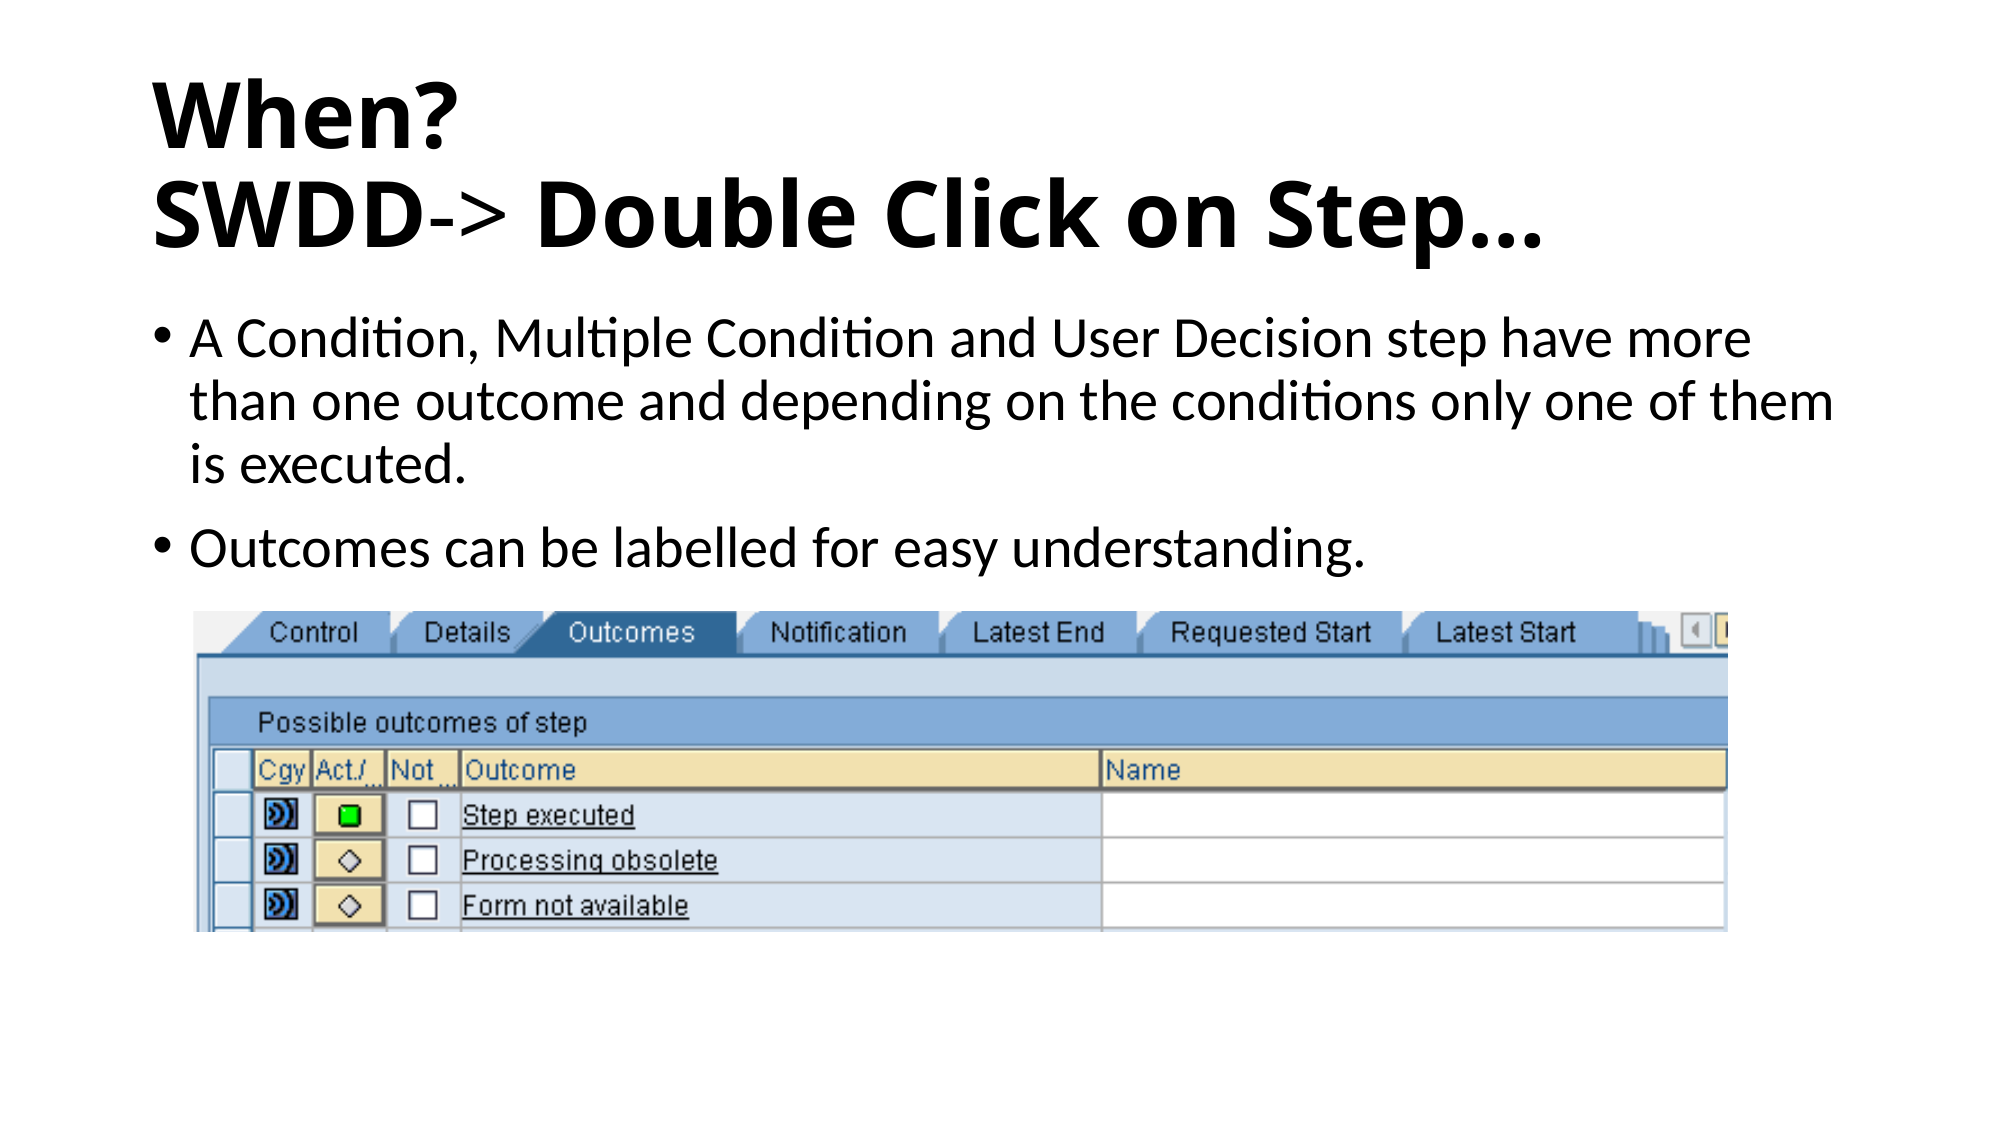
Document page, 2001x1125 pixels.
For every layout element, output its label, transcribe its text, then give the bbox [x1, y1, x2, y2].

picture [193, 611, 1728, 932]
title When? SWDD-> Double Click on Step… [137, 59, 1863, 278]
list A Condition, Multiple Condition and User Decision step have more than one outcome and depending on the conditions only one of them is executed. Outcomes can be labelled for easy understanding. [137, 299, 1863, 1014]
